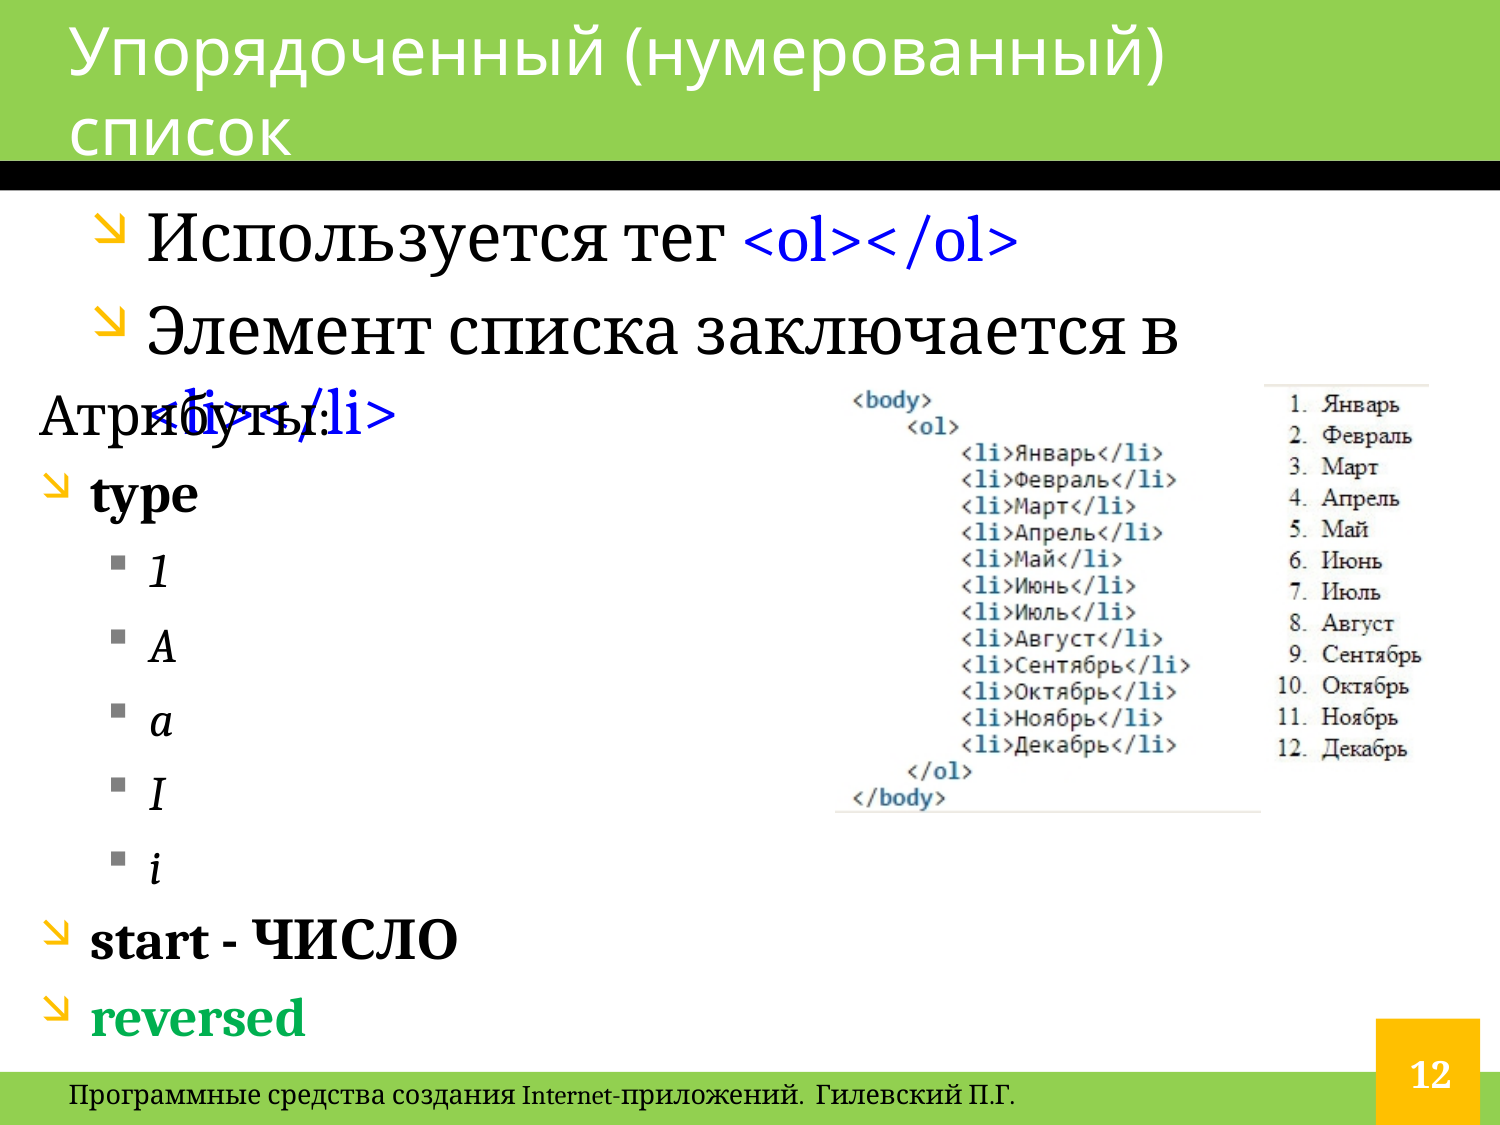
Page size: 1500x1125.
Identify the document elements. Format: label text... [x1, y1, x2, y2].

slide_number 12 [1384, 1035, 1477, 1118]
picture [835, 387, 1262, 813]
text_box Атрибуты: type 1 A a I i start - ЧИСЛО reversed [24, 372, 878, 1063]
title Упорядоченный (нумерованный) список [53, 42, 1404, 135]
list Используется тег <ol></ol> Элемент списка заключается в <li></li> [75, 187, 1425, 385]
picture [1264, 383, 1429, 772]
